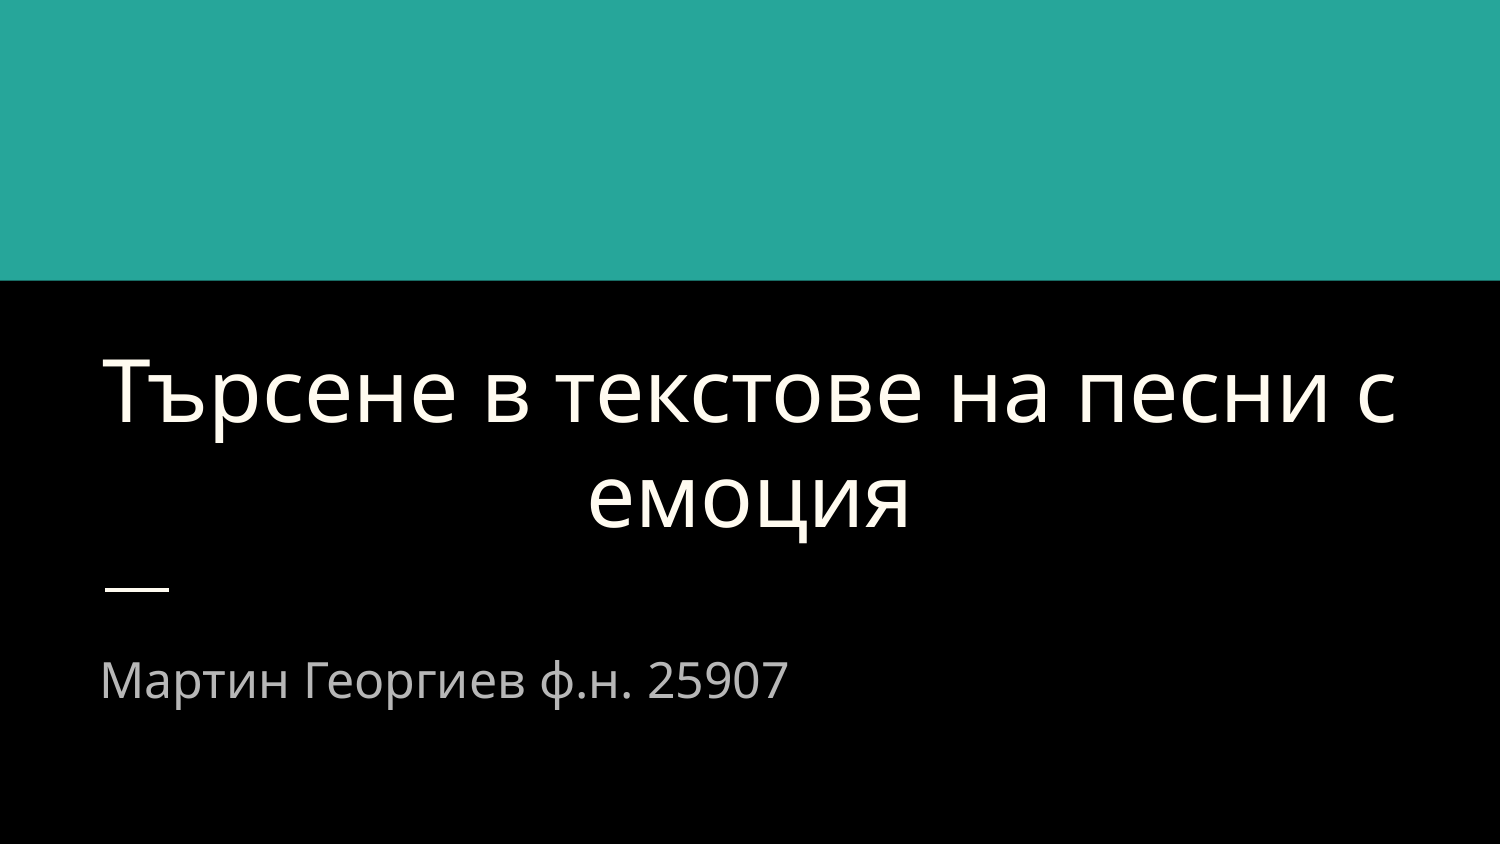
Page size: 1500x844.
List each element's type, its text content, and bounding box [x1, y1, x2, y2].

title Търсене в текстове на песни с емоция [84, 310, 1416, 561]
subtitle Мартин Георгиев ф.н. 25907 [84, 634, 1416, 764]
